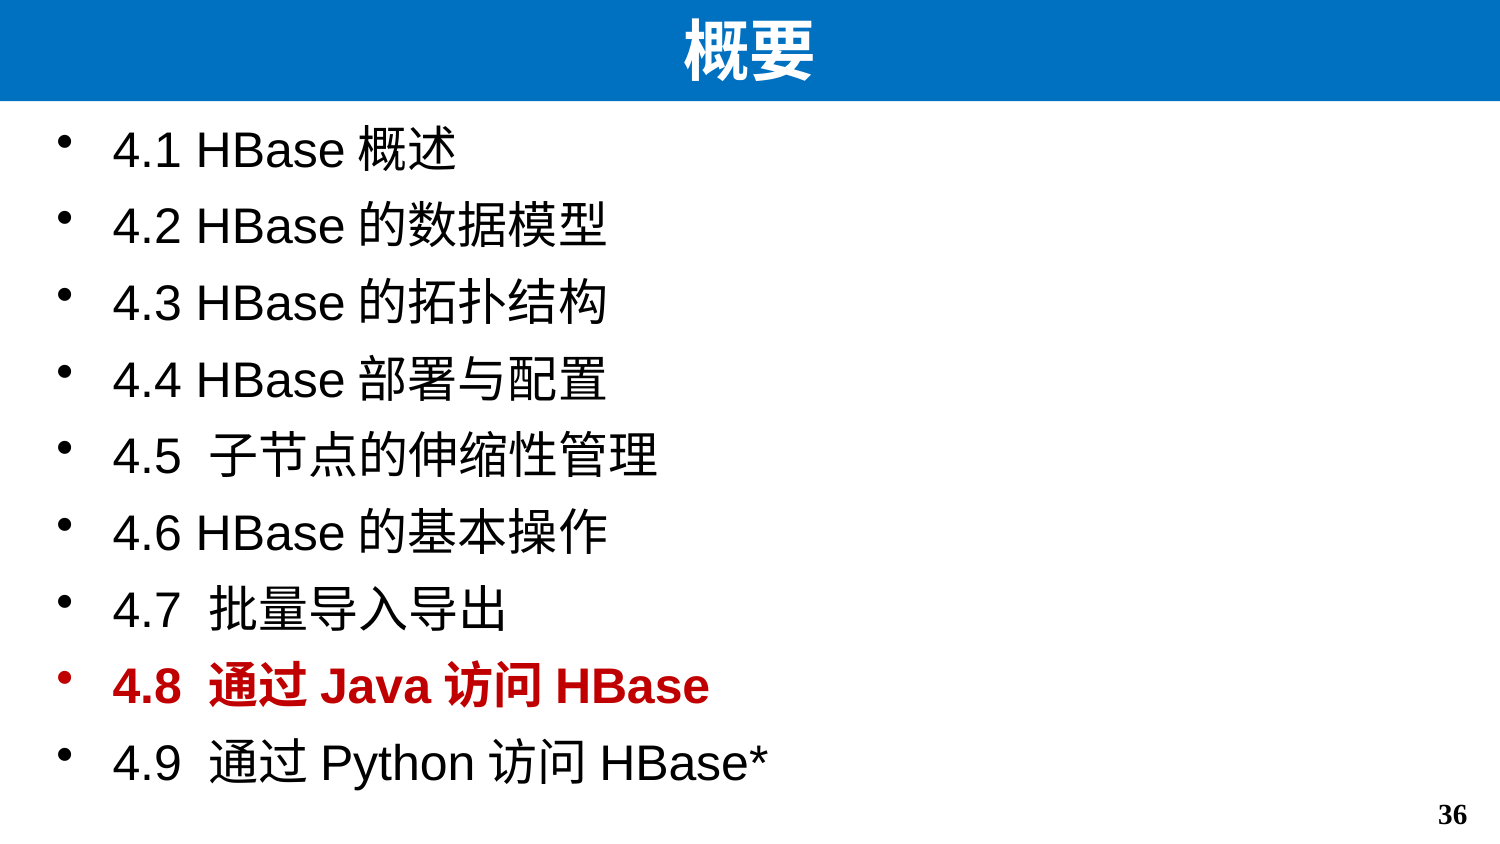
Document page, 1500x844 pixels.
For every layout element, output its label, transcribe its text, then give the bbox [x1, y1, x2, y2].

list 4.1 HBase概述 4.2 HBase的数据模型 4.3 HBase的拓扑结构 4.4 HBase部署与配置 4.5 子节点的伸缩性管理 4.6 HBase的基本操作 4.7 批量导入导出 4.8 通过Java访问HBase 4.9 通过Python访问HBase* [41, 109, 1447, 734]
title 概要 [0, 0, 1500, 102]
